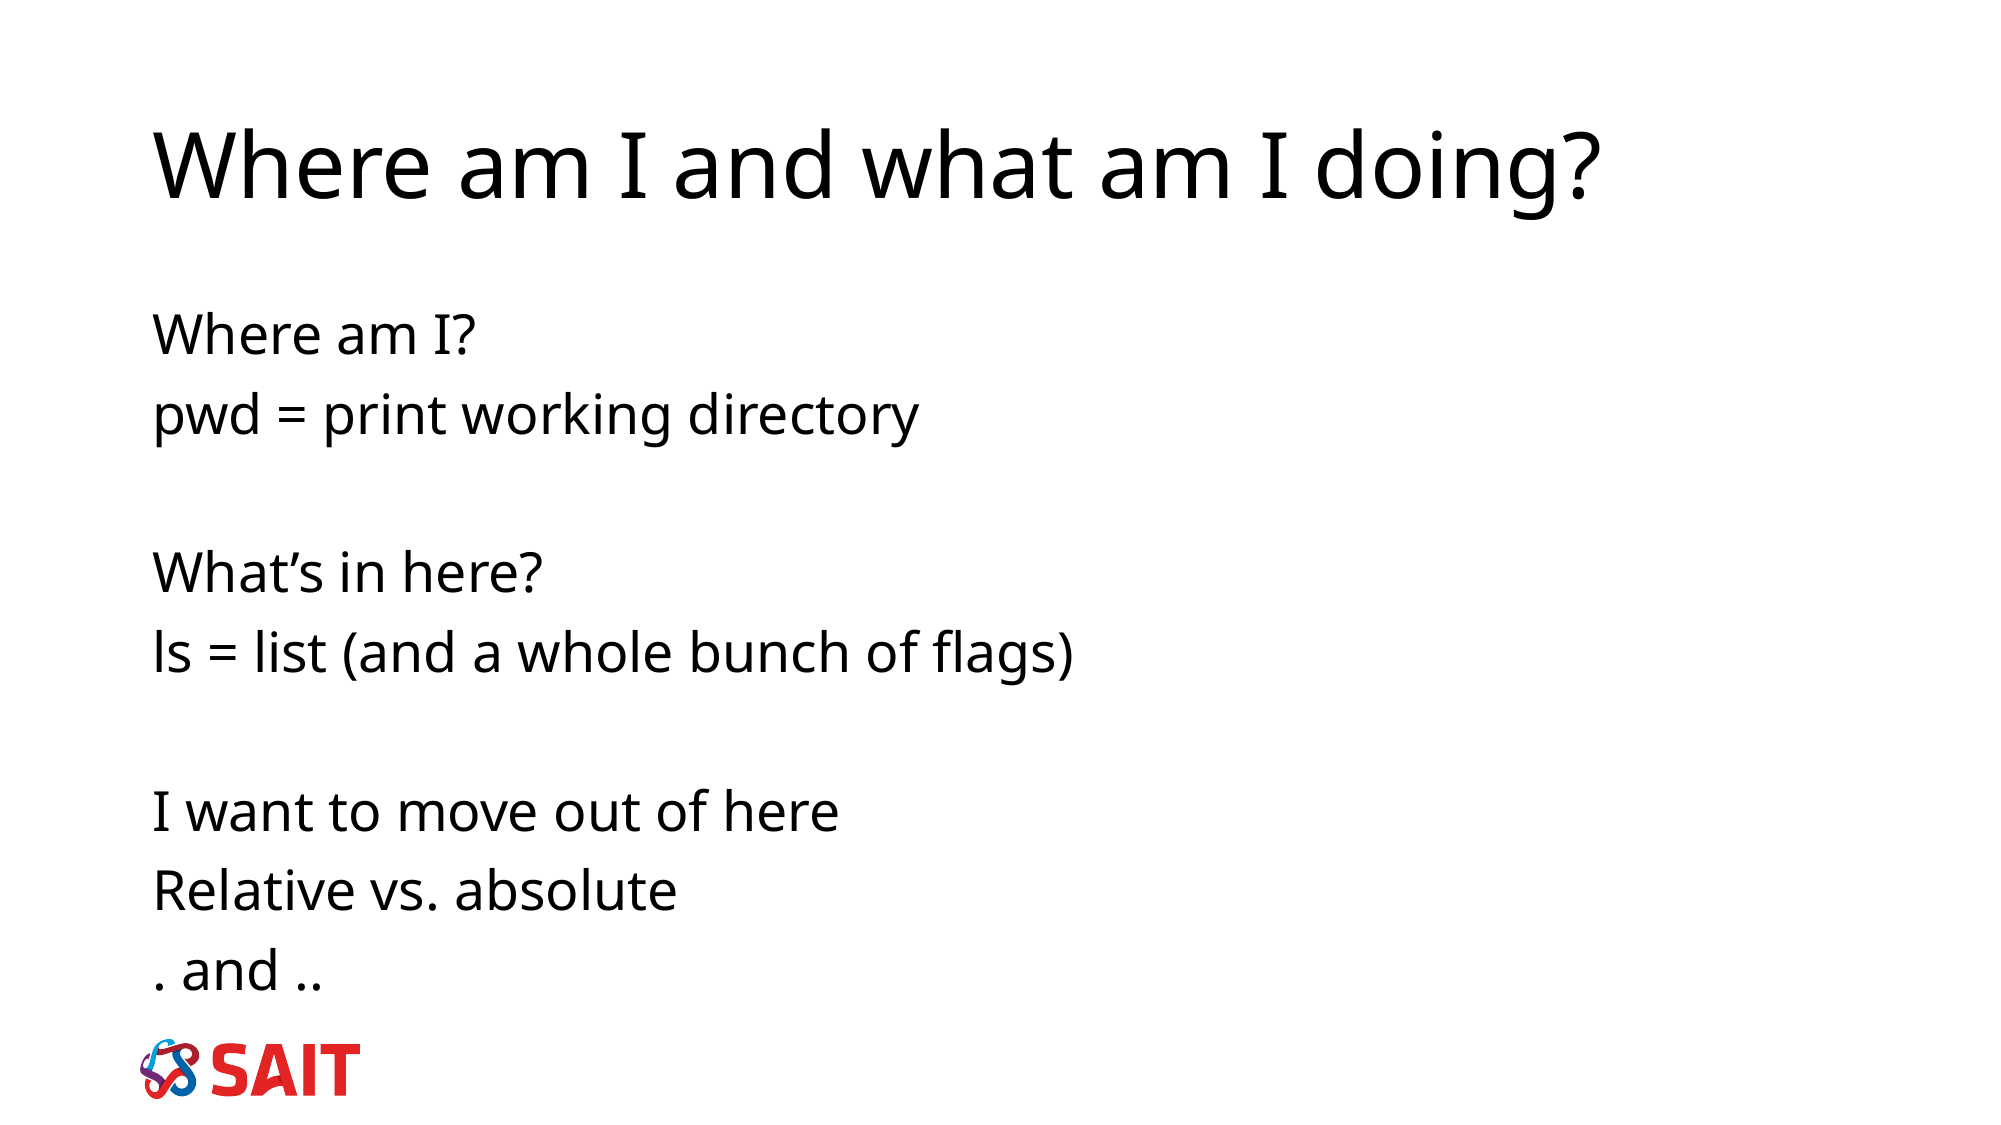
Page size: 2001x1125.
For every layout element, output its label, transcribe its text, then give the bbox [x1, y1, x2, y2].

picture [114, 1013, 386, 1125]
list Where am I? pwd = print working directory What’s in here? ls = list (and a whole bunch of flags) I want to move out of here Relative vs. absolute . and .. [137, 299, 1863, 1014]
title Where am I and what am I doing? [137, 59, 1863, 278]
